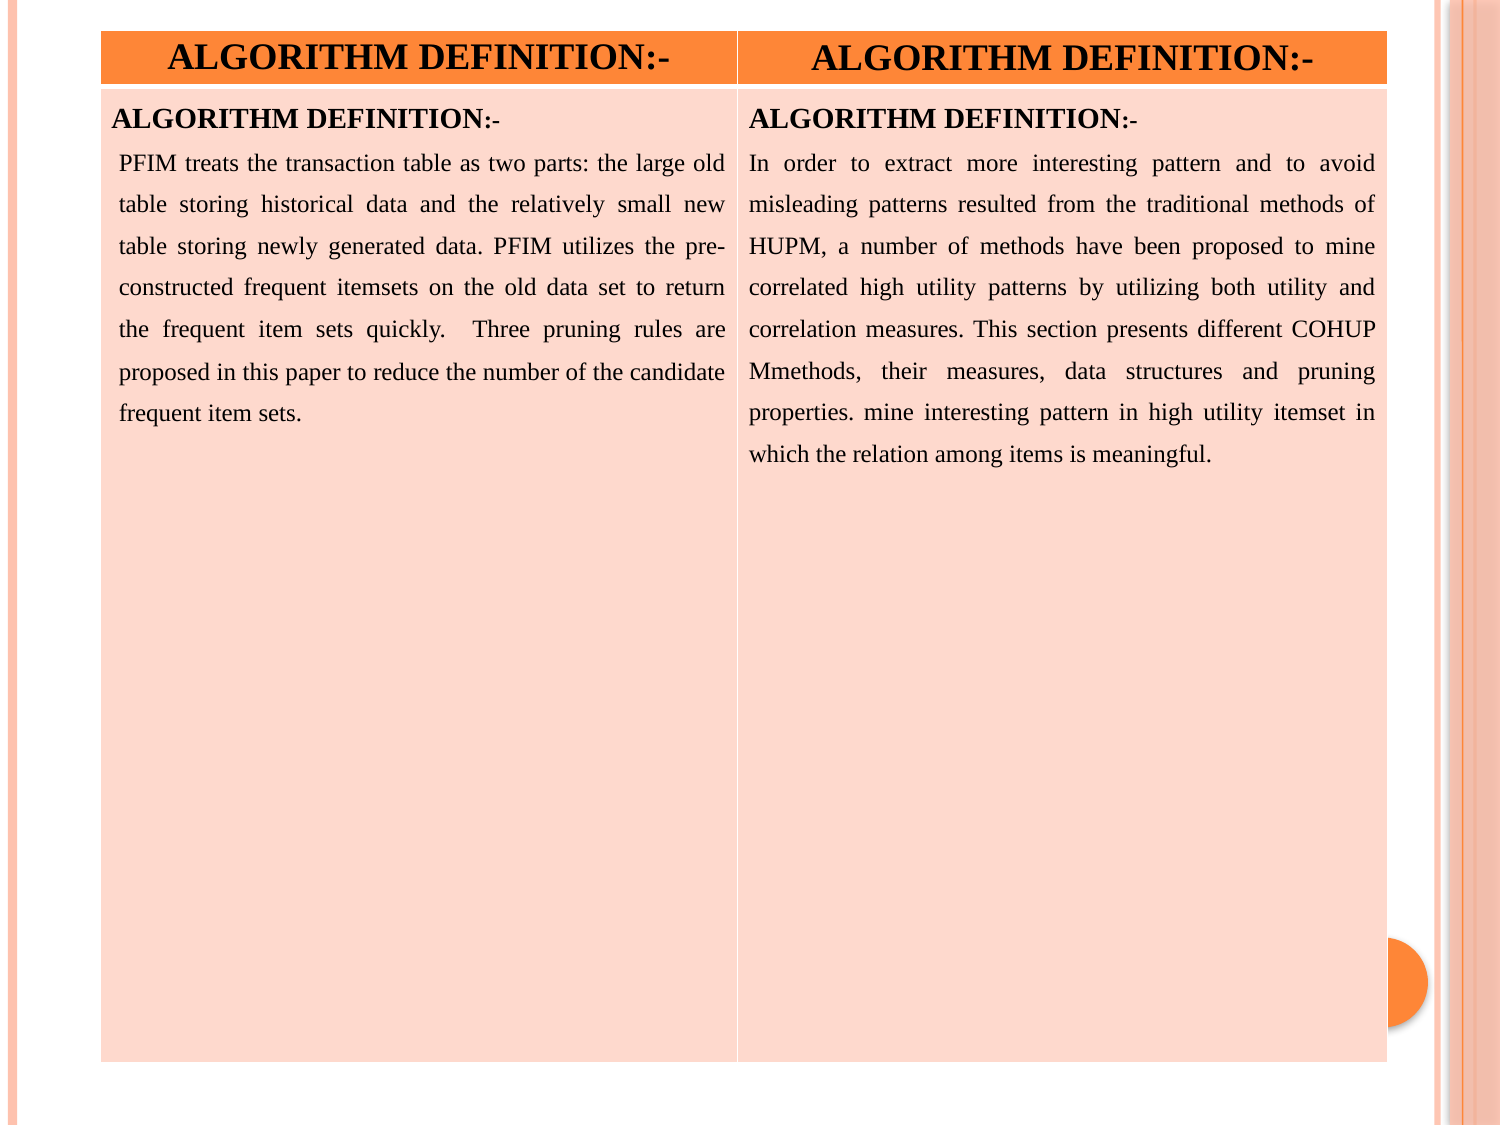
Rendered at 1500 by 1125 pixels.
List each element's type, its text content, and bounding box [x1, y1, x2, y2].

table_cell ALGORITHM DEFINITION:- In order to extract more interesting pattern and to avoid misleading patterns resulted from the traditional methods of HUPM, a number of methods have been proposed to mine correlated high utility patterns by utilizing both utility and correlation measures. This section presents different COHUP Mmethods, their measures, data structures and pruning properties. mine interesting pattern in high utility itemset in which the relation among items is meaningful. [738, 89, 1387, 1062]
table_cell ALGORITHM DEFINITION:- PFIM treats the transaction table as two parts: the large old table storing historical data and the relatively small new table storing newly generated data. PFIM utilizes the pre-constructed frequent itemsets on the old data set to return the frequent item sets quickly. Three pruning rules are proposed in this paper to reduce the number of the candidate frequent item sets. [101, 89, 737, 1062]
table_header ALGORITHM DEFINITION:- [738, 31, 1387, 84]
table_header ALGORITHM DEFINITION:- [101, 31, 737, 84]
